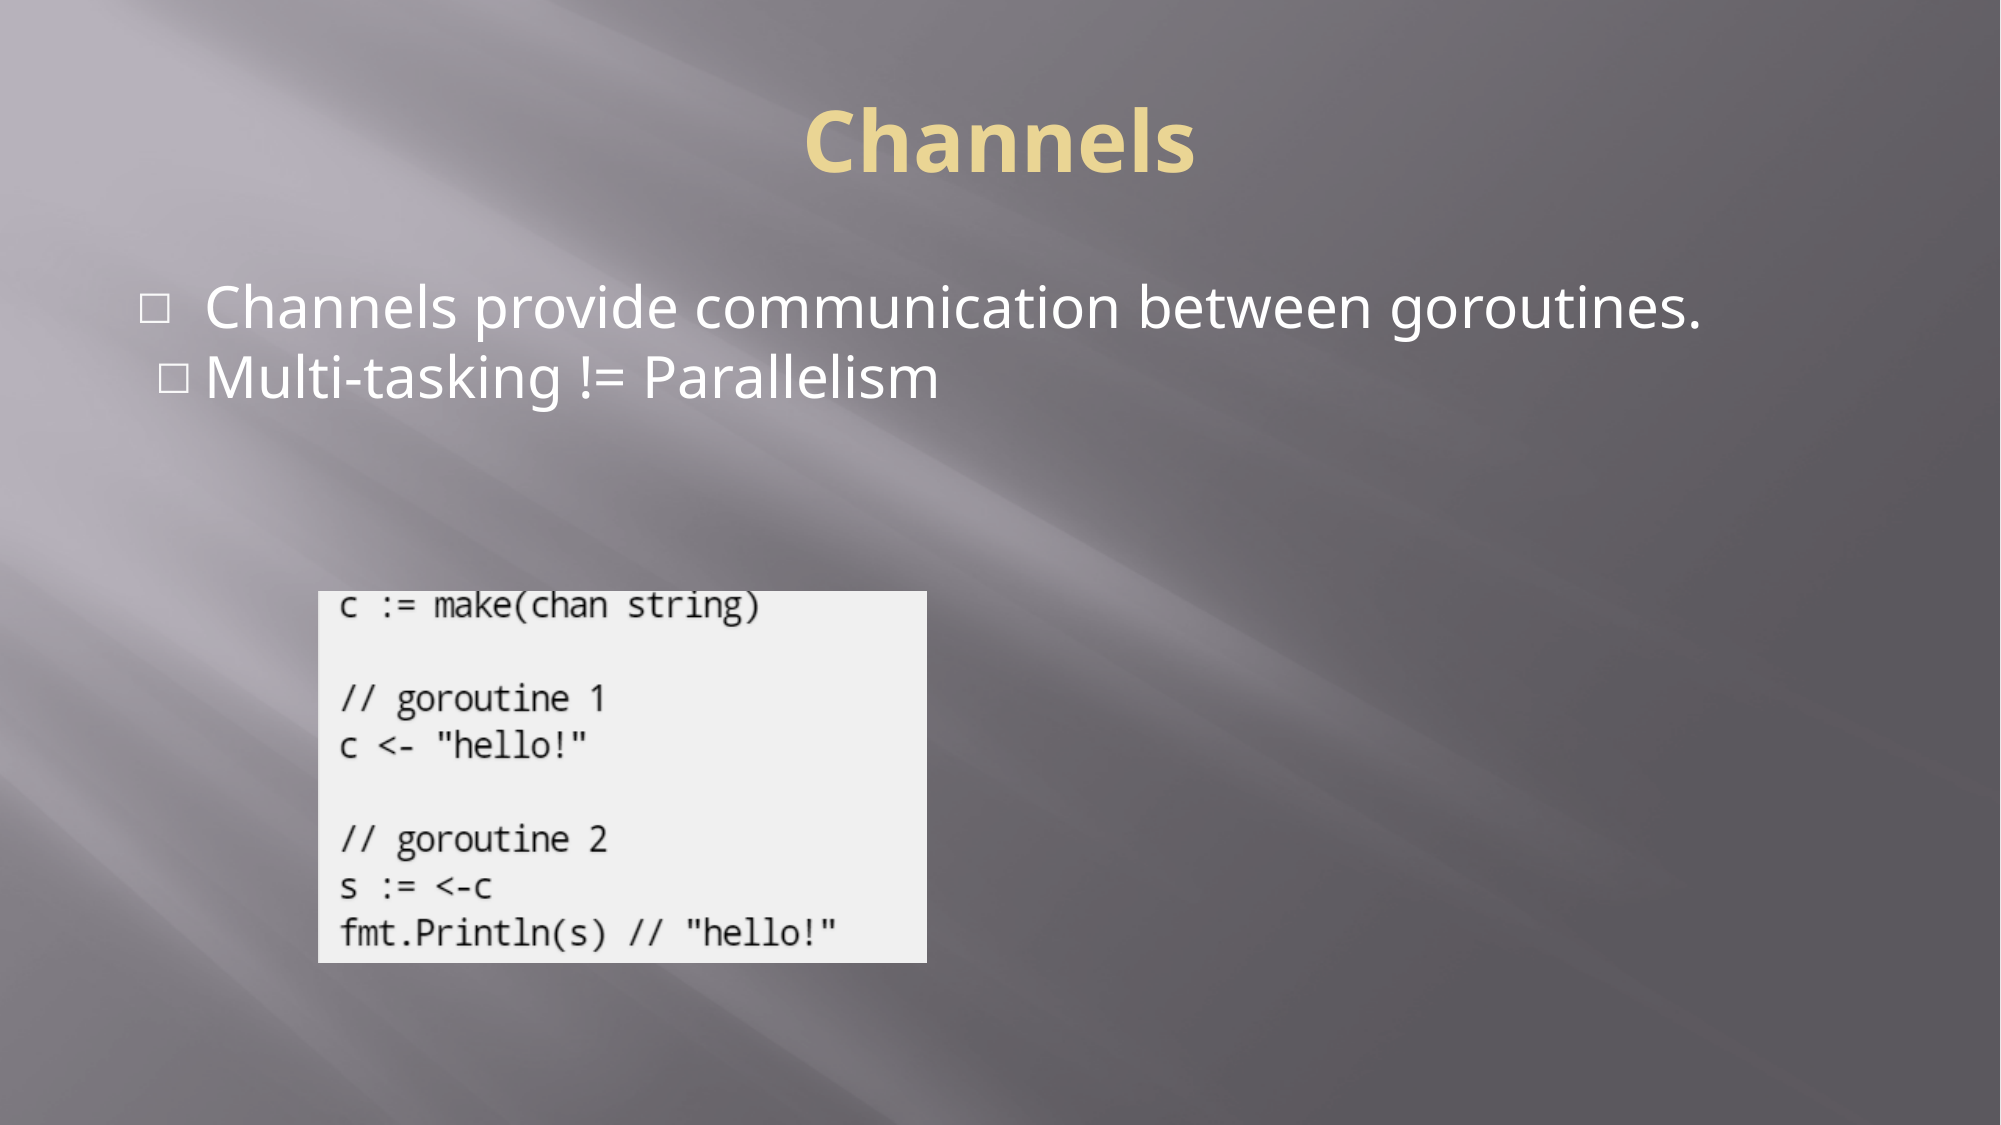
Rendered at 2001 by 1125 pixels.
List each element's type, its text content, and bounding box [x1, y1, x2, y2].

list Channels provide communication between goroutines. Multi-tasking != Parallelism [99, 262, 1900, 1035]
picture [0, 0, 2001, 1125]
title Channels [99, 45, 1900, 233]
